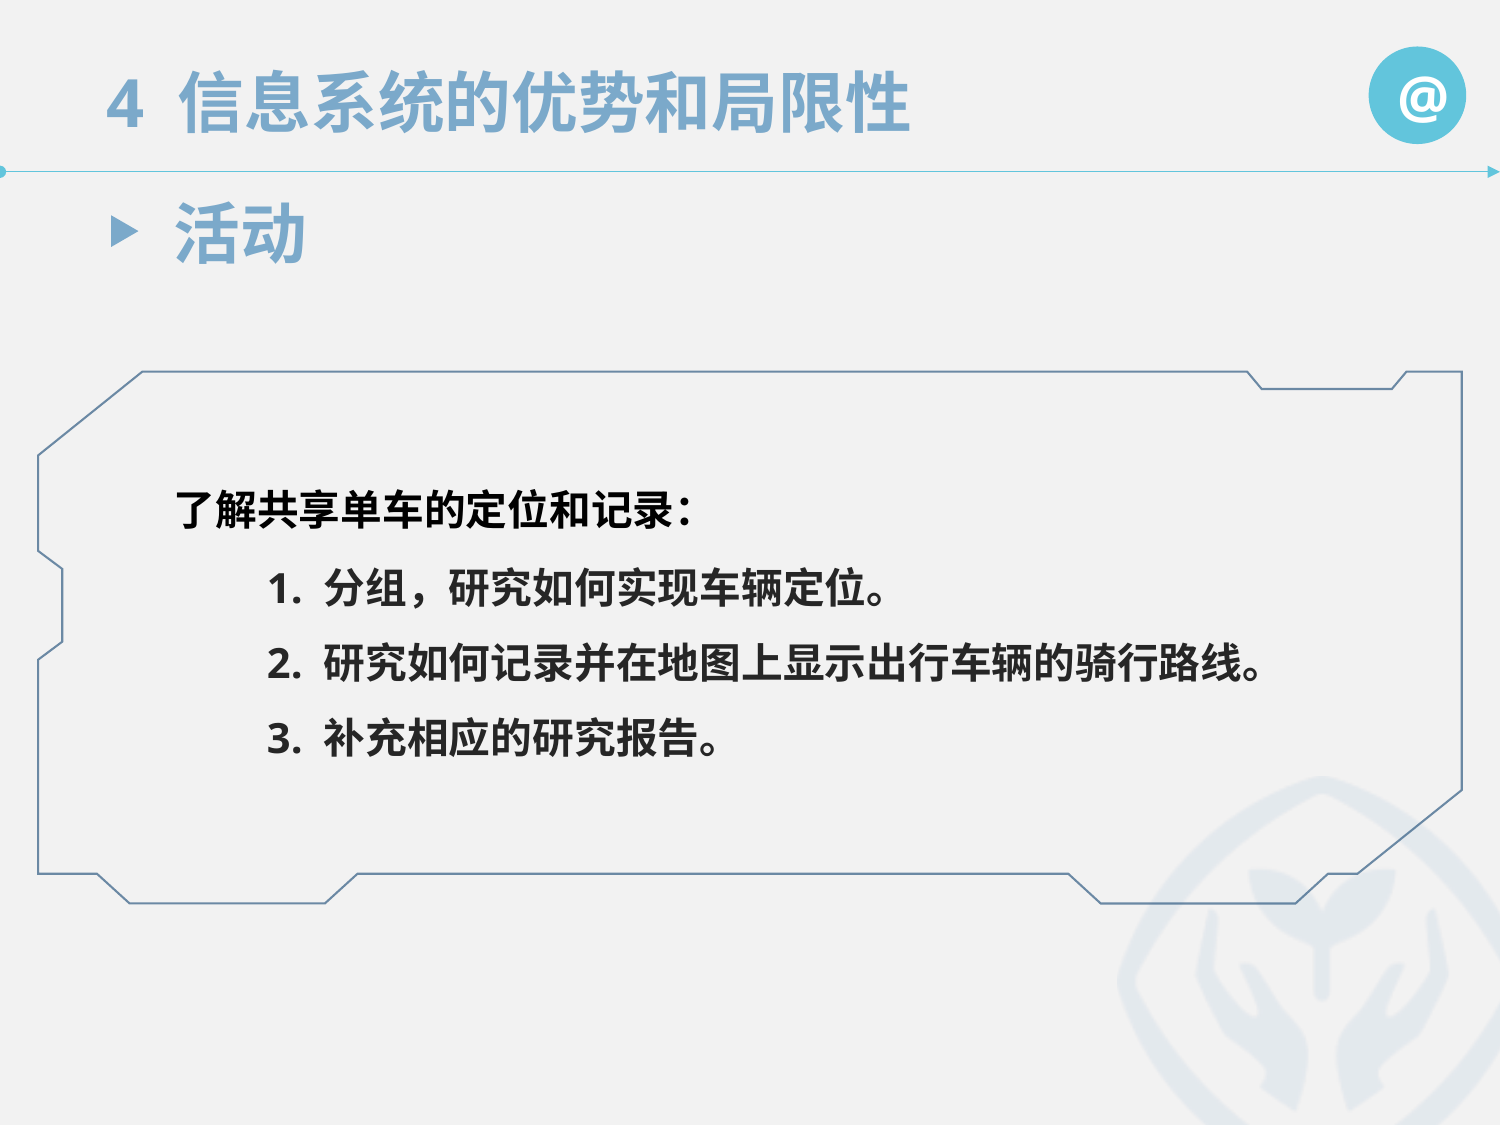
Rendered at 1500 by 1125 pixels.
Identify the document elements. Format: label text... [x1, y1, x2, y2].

text_box [37, 370, 1463, 905]
text_box 活动 [158, 184, 385, 279]
text_box [110, 213, 141, 249]
picture [1117, 776, 1500, 1125]
